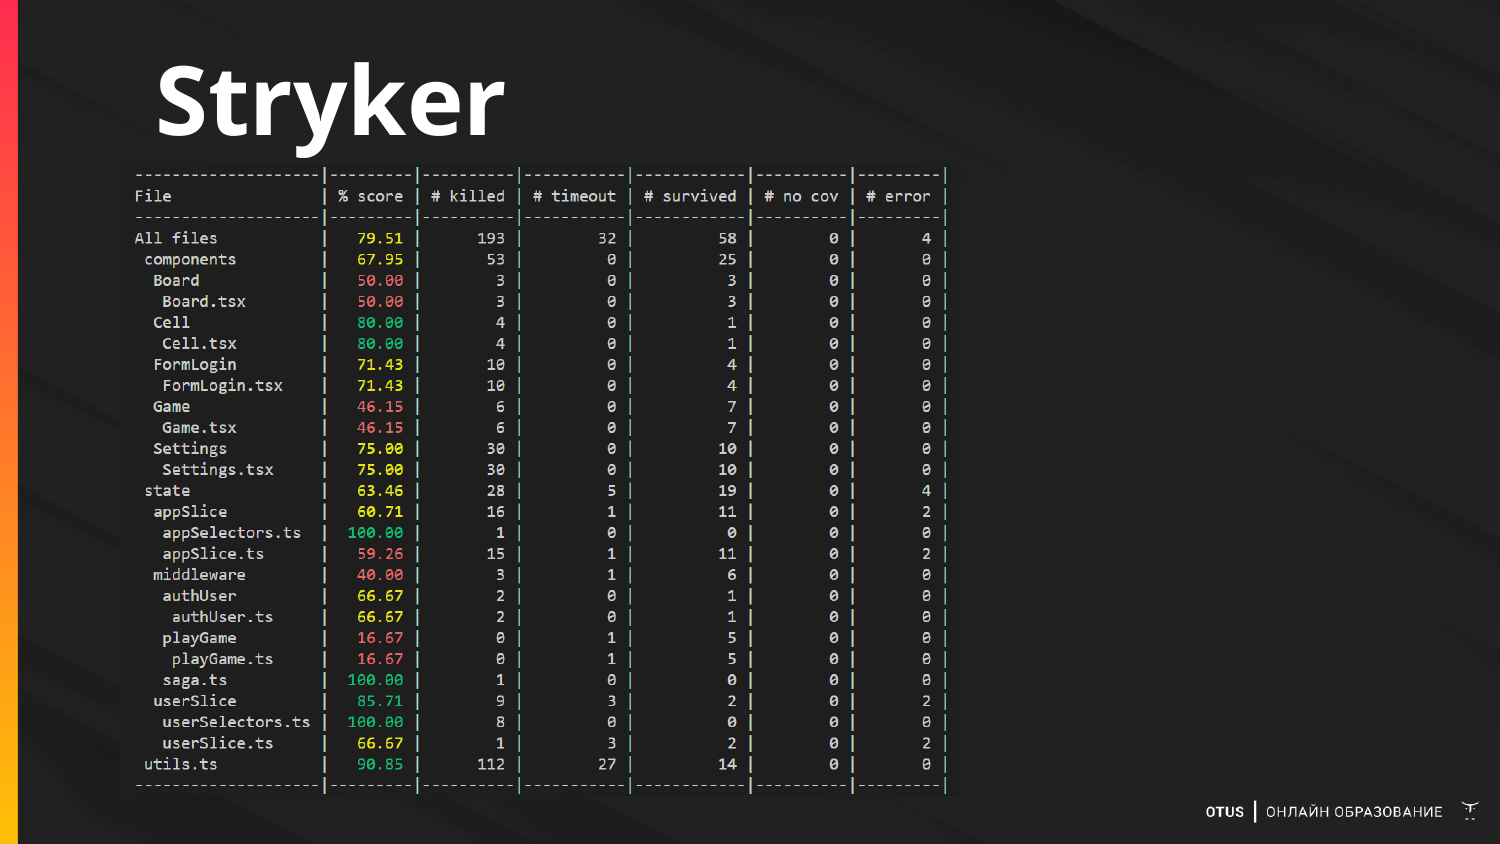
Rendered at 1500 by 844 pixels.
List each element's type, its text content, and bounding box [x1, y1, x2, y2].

picture [0, 0, 1500, 844]
text_box Stryker [140, 30, 1405, 165]
